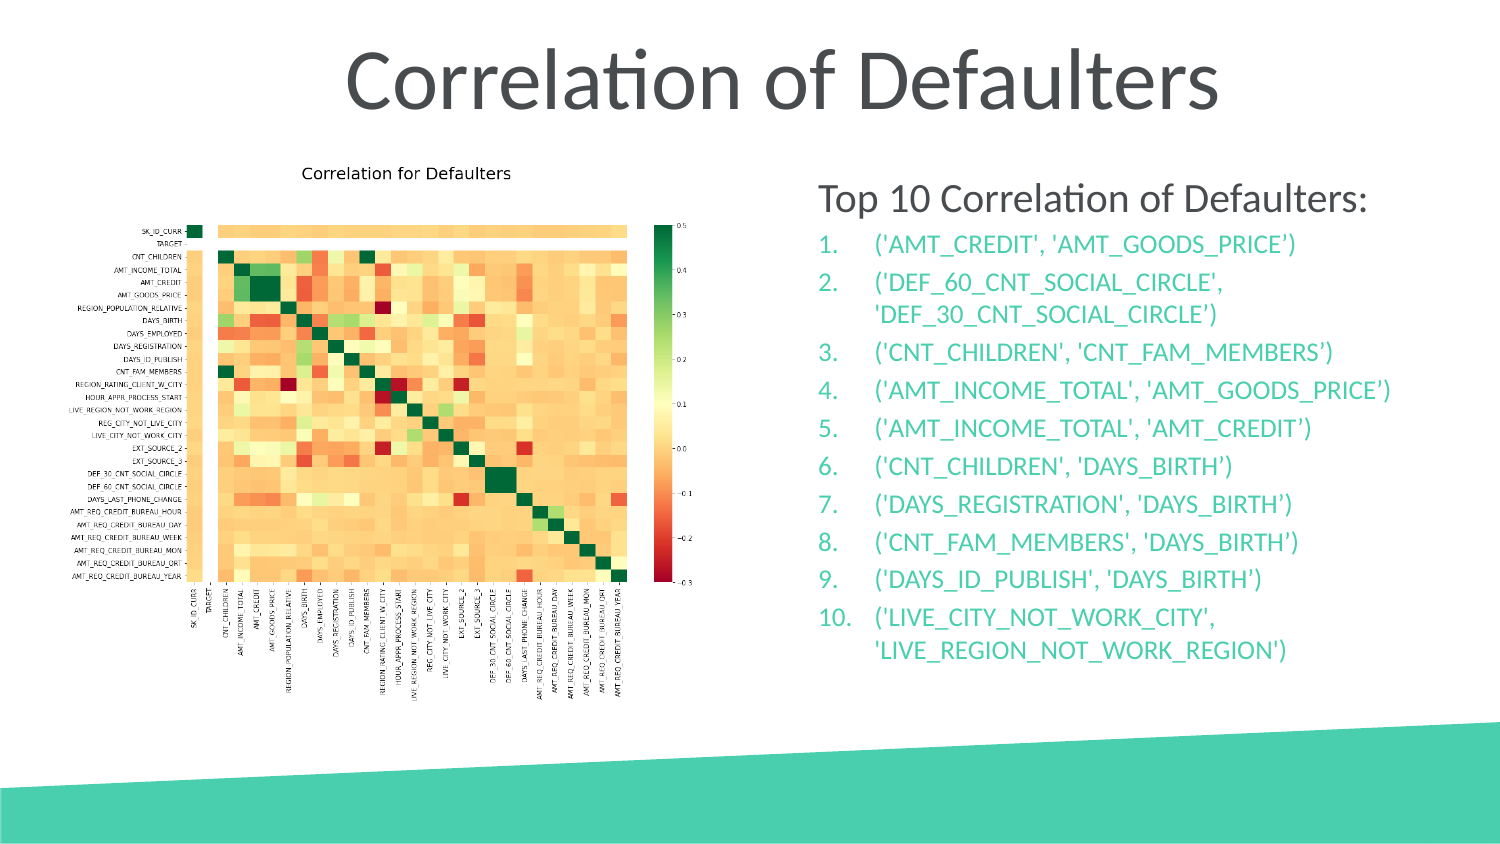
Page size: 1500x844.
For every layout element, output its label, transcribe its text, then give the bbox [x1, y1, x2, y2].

picture [0, 0, 1500, 788]
text_box Top 10 Correlation of Defaulters: ('AMT_CREDIT', 'AMT_GOODS_PRICE’) ('DEF_60_CNT_SOCIAL_CIRCLE', 'DEF_30_CNT_SOCIAL_CIRCLE’) ('CNT_CHILDREN', 'CNT_FAM_MEMBERS’) ('AMT_INCOME_TOTAL', 'AMT_GOODS_PRICE’) ('AMT_INCOME_TOTAL', 'AMT_CREDIT’) ('CNT_CHILDREN', 'DAYS_BIRTH’) ('DAYS_REGISTRATION', 'DAYS_BIRTH’) ('CNT_FAM_MEMBERS', 'DAYS_BIRTH’) ('DAYS_ID_PUBLISH', 'DAYS_BIRTH’) ('LIVE_CITY_NOT_WORK_CITY', 'LIVE_REGION_NOT_WORK_REGION') [803, 163, 1436, 670]
list Correlation of Defaulters [330, 14, 1241, 133]
